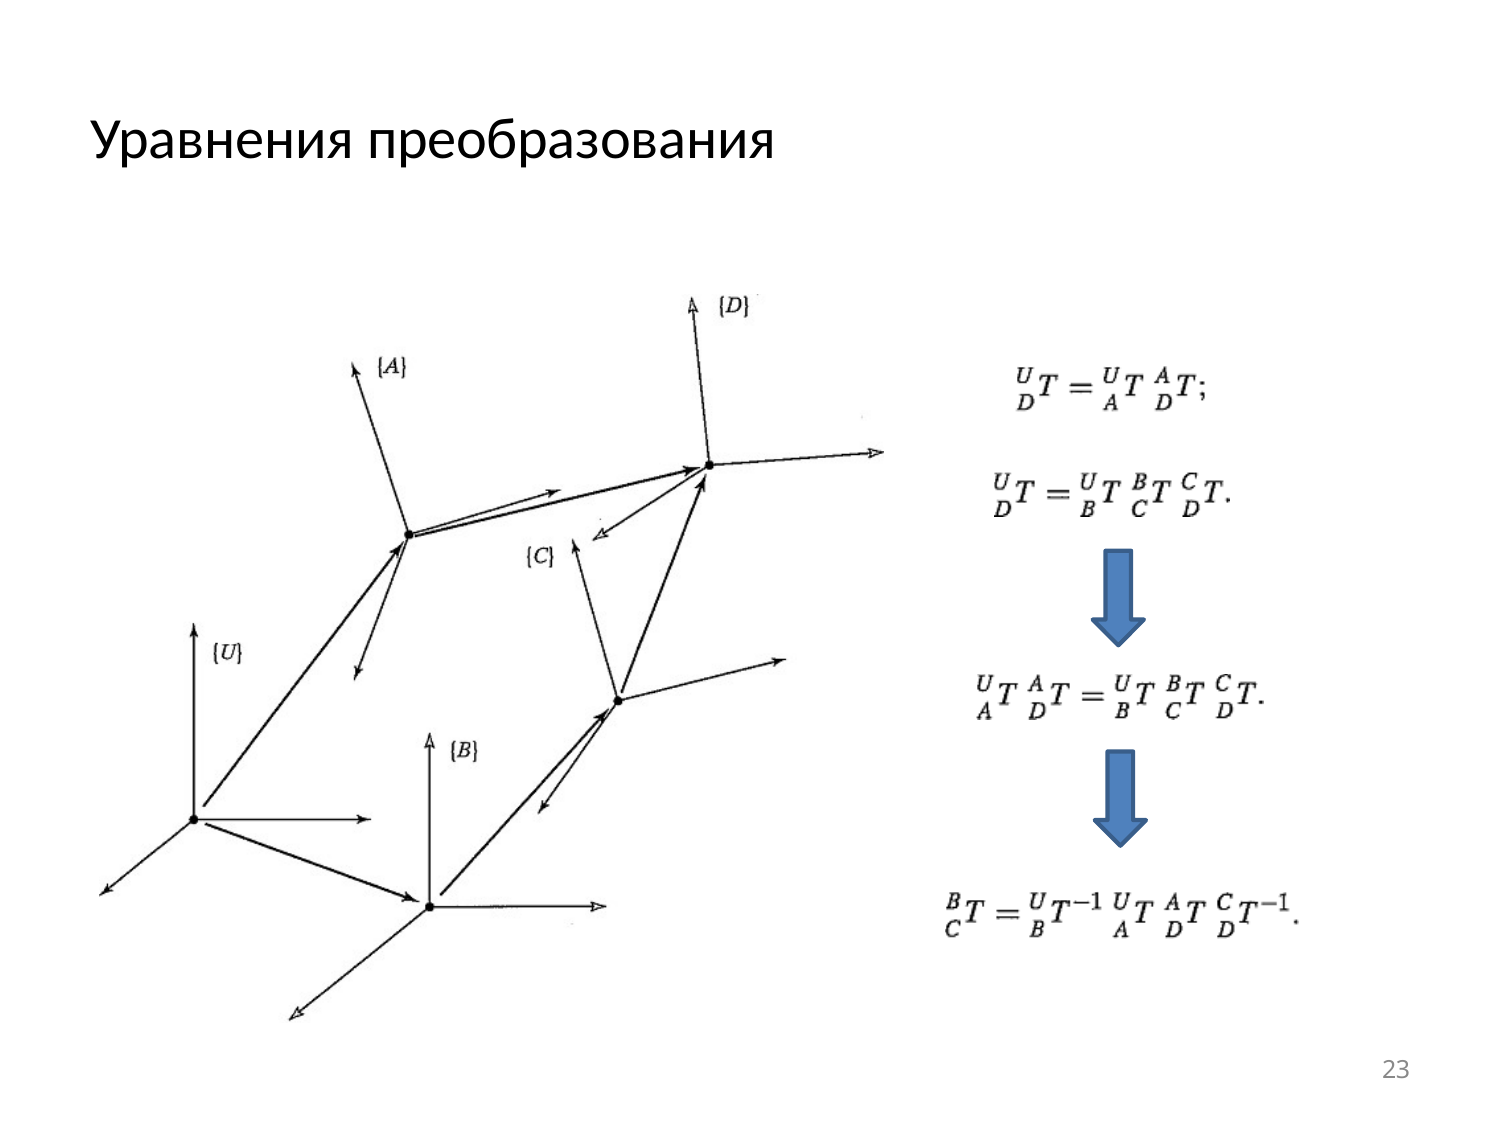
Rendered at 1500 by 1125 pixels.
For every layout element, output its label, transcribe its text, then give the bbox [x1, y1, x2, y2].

picture [994, 366, 1230, 517]
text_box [75, 294, 976, 1116]
picture [945, 891, 1299, 939]
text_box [1092, 749, 1149, 849]
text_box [1090, 548, 1147, 648]
title Уравнения преобразования [50, 20, 1424, 288]
slide_number 23 [1375, 1057, 1419, 1125]
picture [976, 673, 1265, 720]
